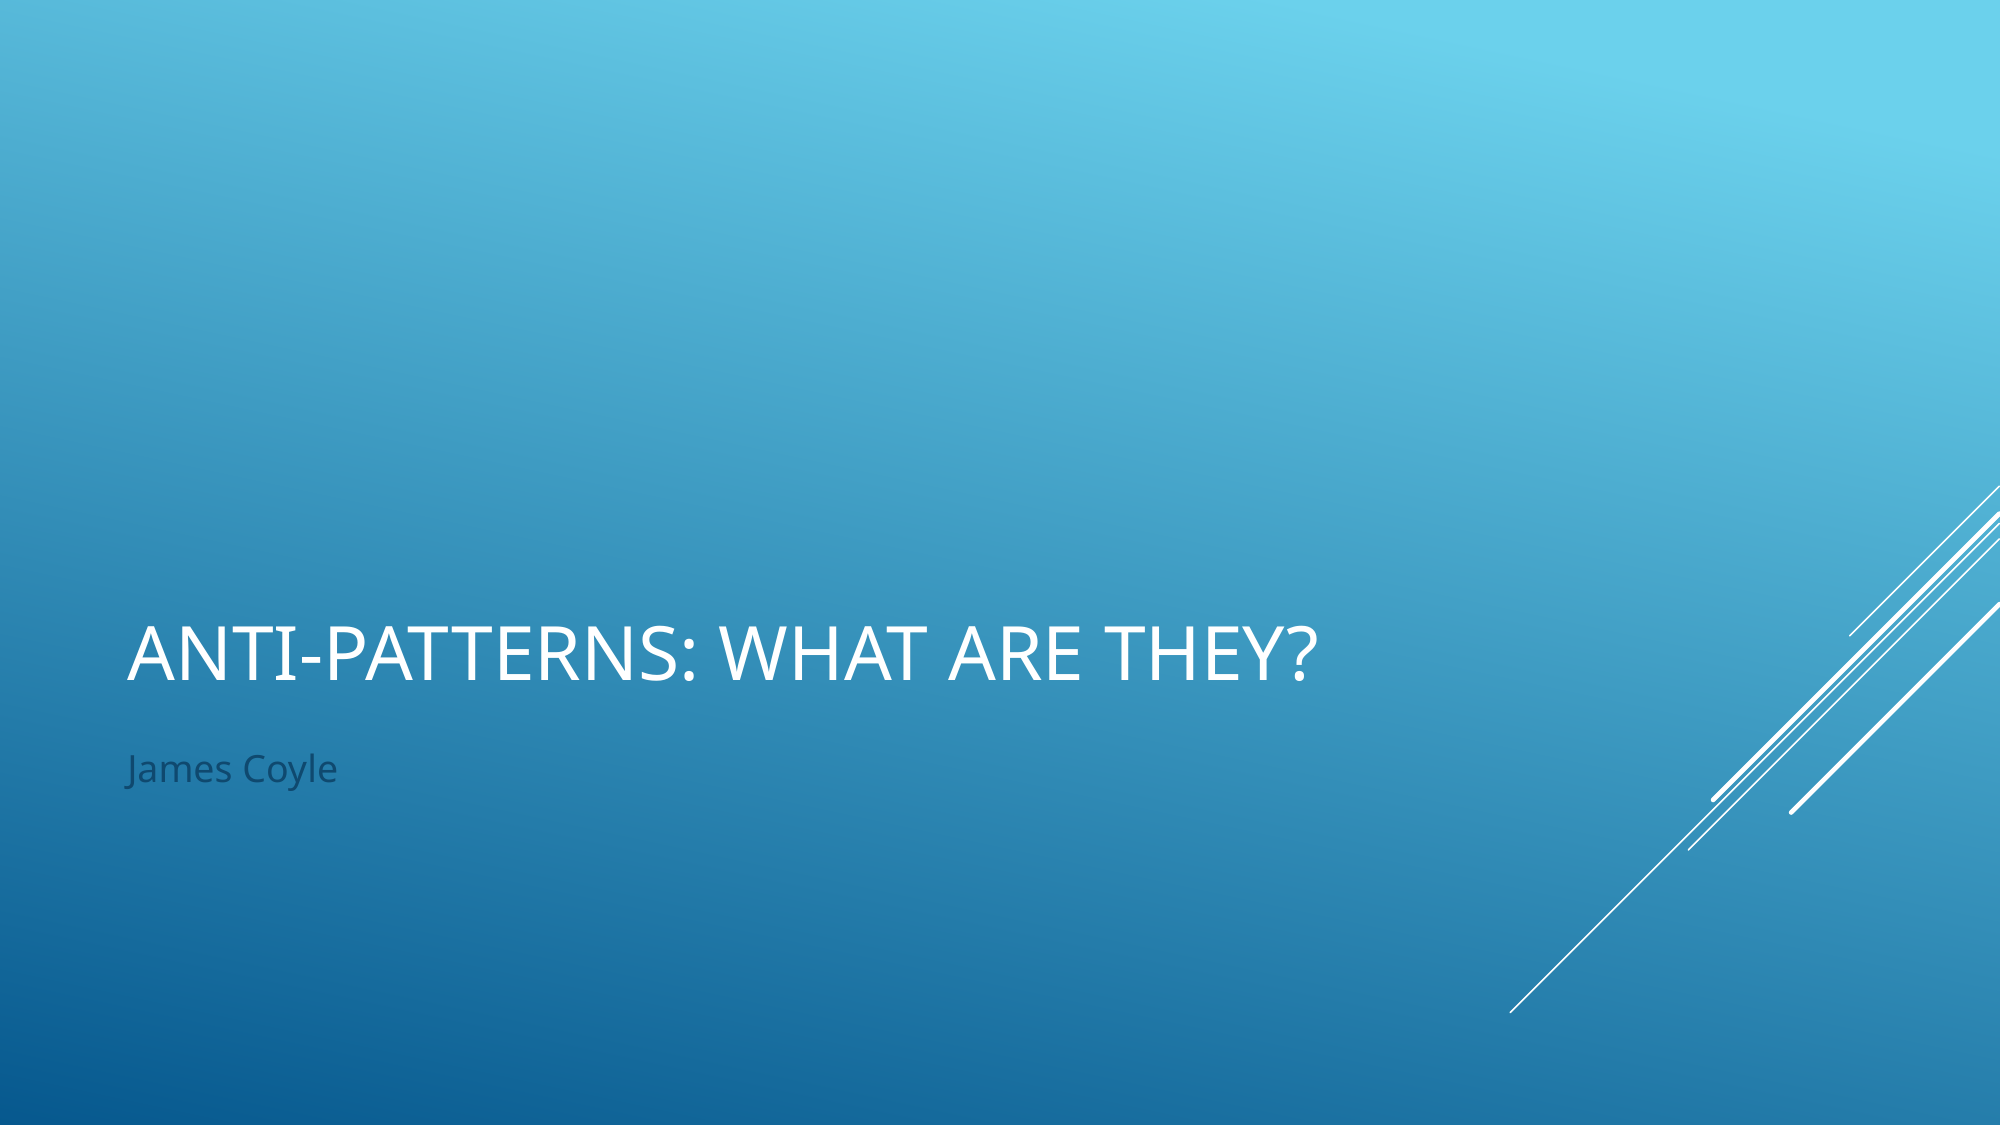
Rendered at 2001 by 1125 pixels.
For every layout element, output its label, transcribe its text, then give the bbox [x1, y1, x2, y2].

list James Coyle [112, 737, 1513, 984]
title Anti-Patterns: What are they? [112, 329, 1513, 704]
